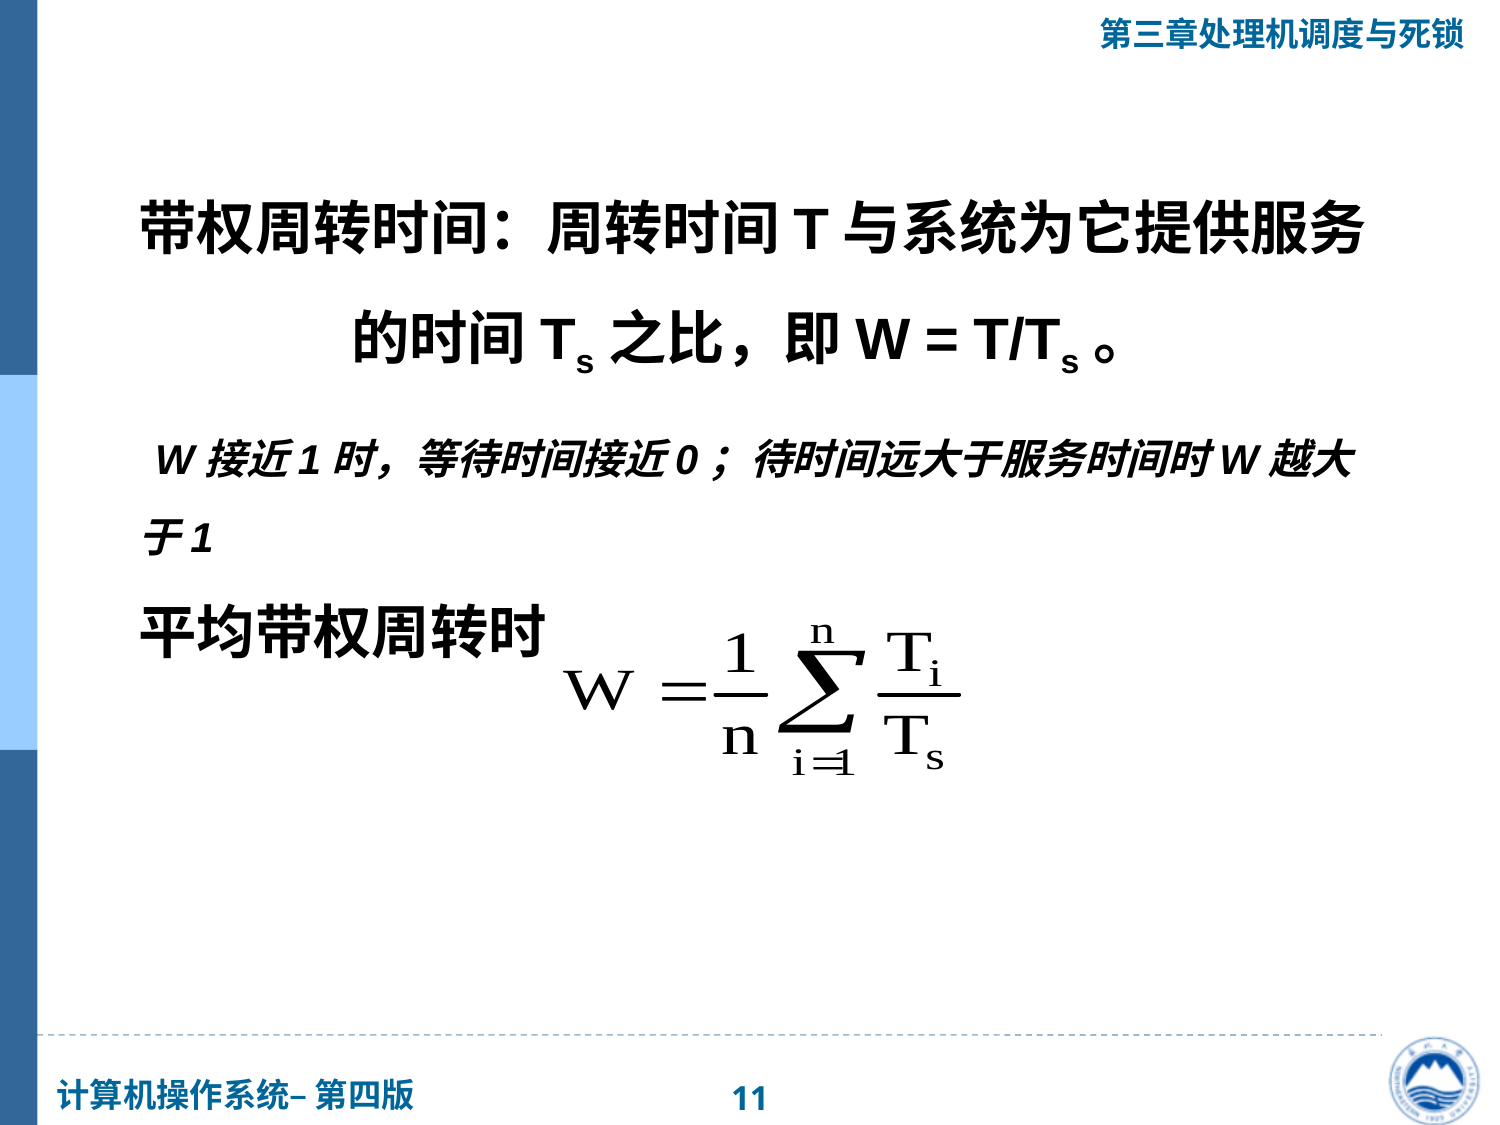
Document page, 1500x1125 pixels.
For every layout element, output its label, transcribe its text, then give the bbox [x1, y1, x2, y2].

picture [1382, 1033, 1482, 1125]
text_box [549, 597, 975, 788]
text_box 带权周转时间：周转时间T与系统为它提供服务 的时间Ts之比，即W = T/Ts。 W接近1时，等待时间接近0；待时间远大于服务时间时W越大于1 平均带权周转时间则可表示为： [123, 148, 1400, 883]
